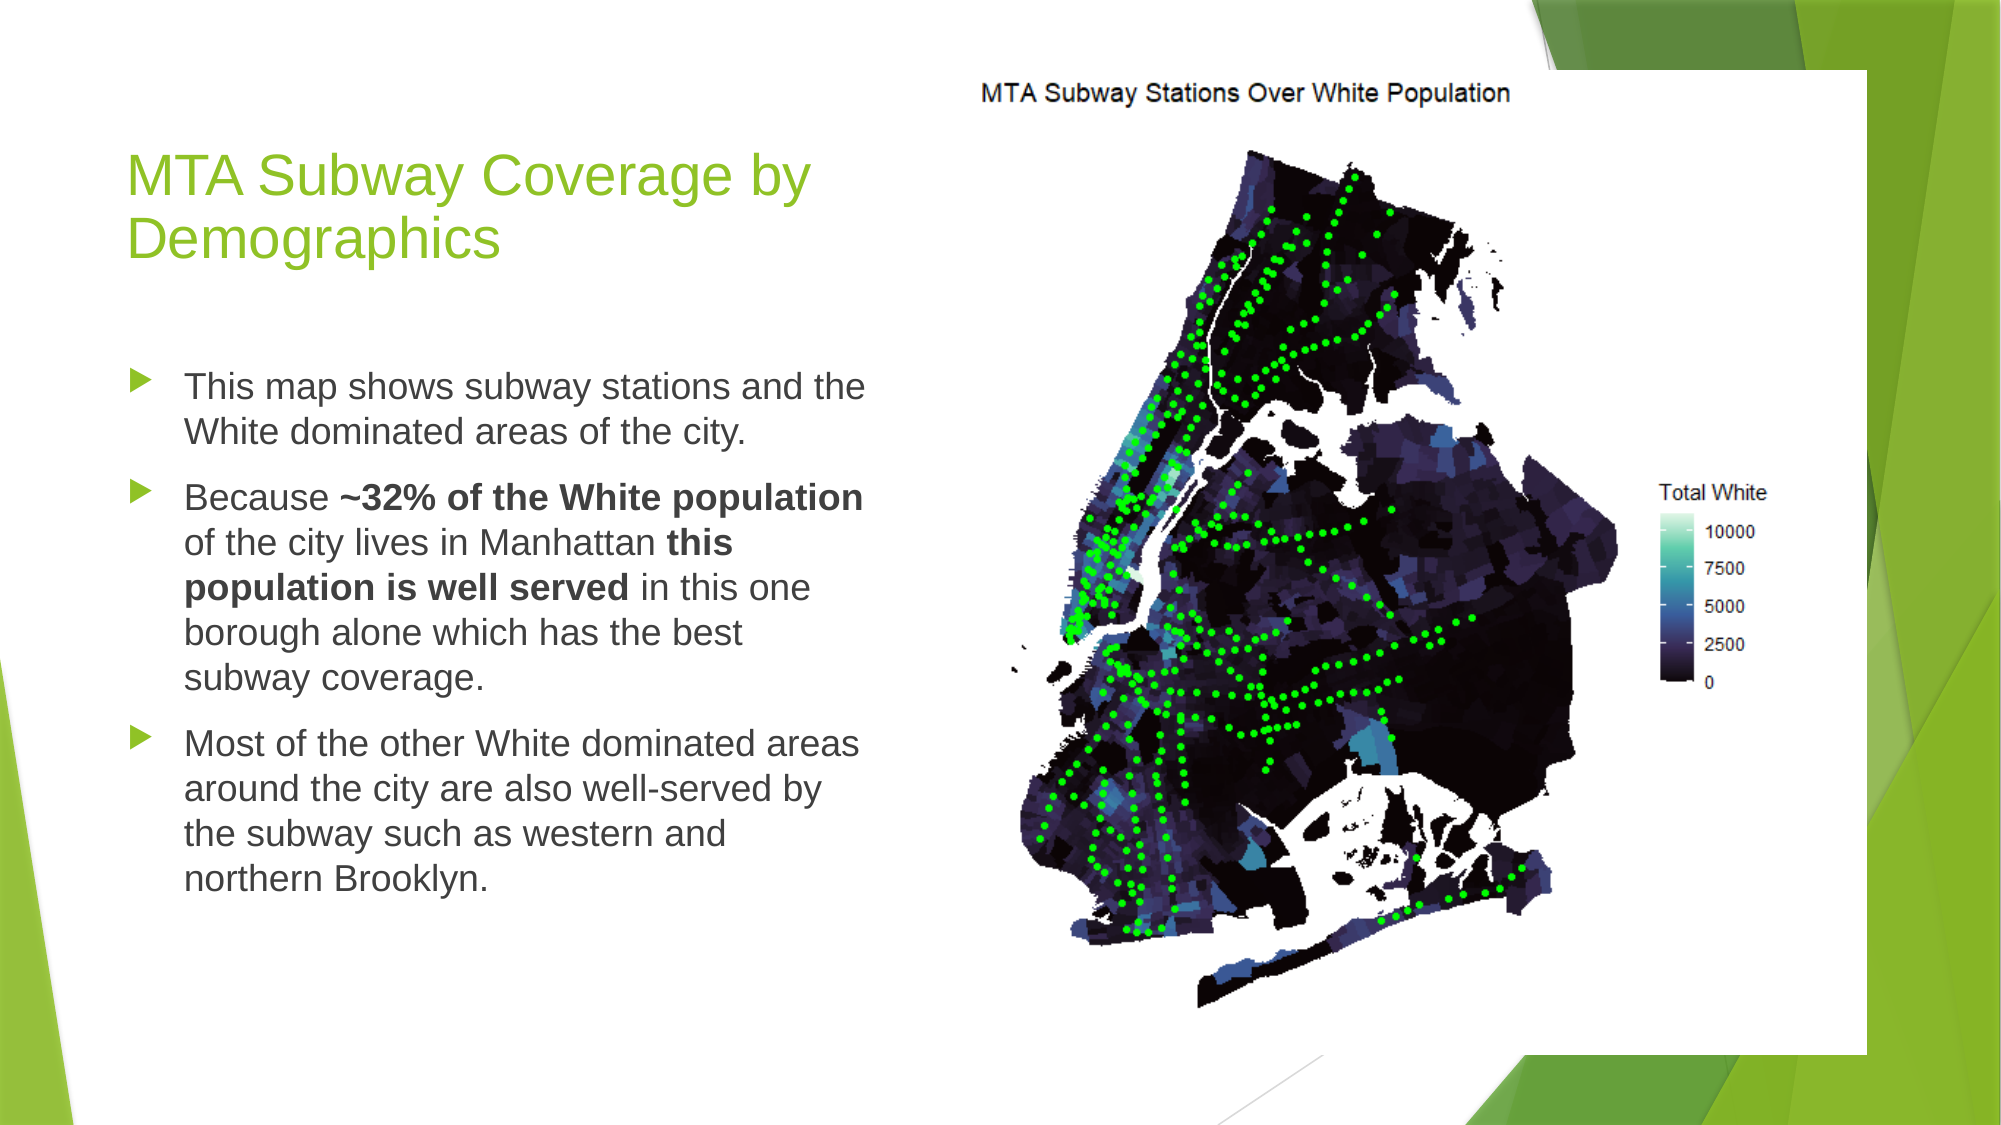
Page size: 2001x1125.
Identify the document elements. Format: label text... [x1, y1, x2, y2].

picture [883, 69, 1867, 1055]
list This map shows subway stations and the White dominated areas of the city. Because ~32% of the White population of the city lives in Manhattan this population is well served in this one borough alone which has the best subway coverage. Most of the other White dominated areas around the city are also well-served by the subway such as western and northern Brooklyn. [112, 354, 884, 1069]
title MTA Subway Coverage by Demographics [111, 99, 877, 317]
